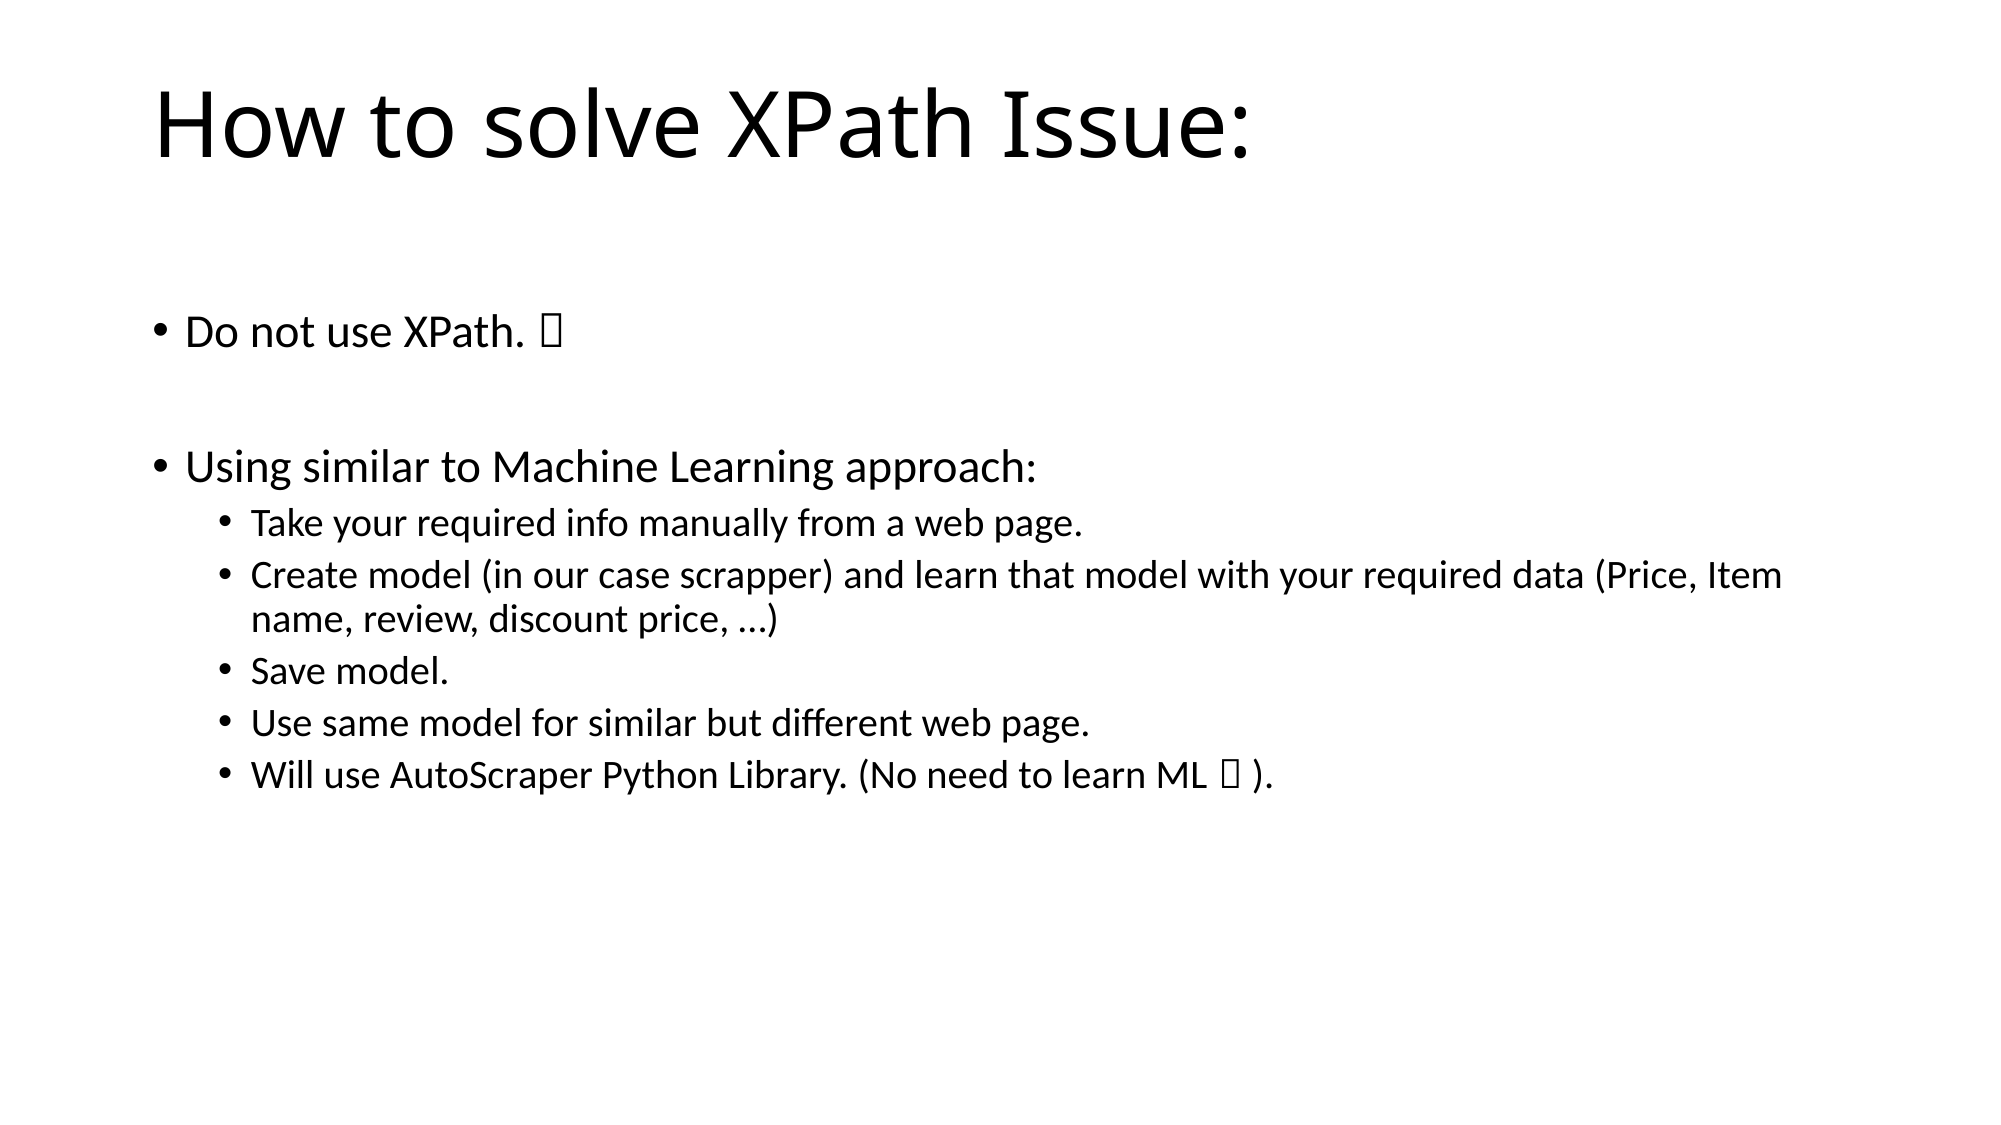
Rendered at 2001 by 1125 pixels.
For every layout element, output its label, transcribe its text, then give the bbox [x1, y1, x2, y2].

title How to solve XPath Issue: [137, 59, 1863, 195]
list Do not use XPath.  Using similar to Machine Learning approach: Take your required info manually from a web page. Create model (in our case scrapper) and learn that model with your required data (Price, Item name, review, discount price, …) Save model. Use same model for similar but different web page. Will use AutoScraper Python Library. (No need to learn ML  ). [137, 299, 1863, 807]
